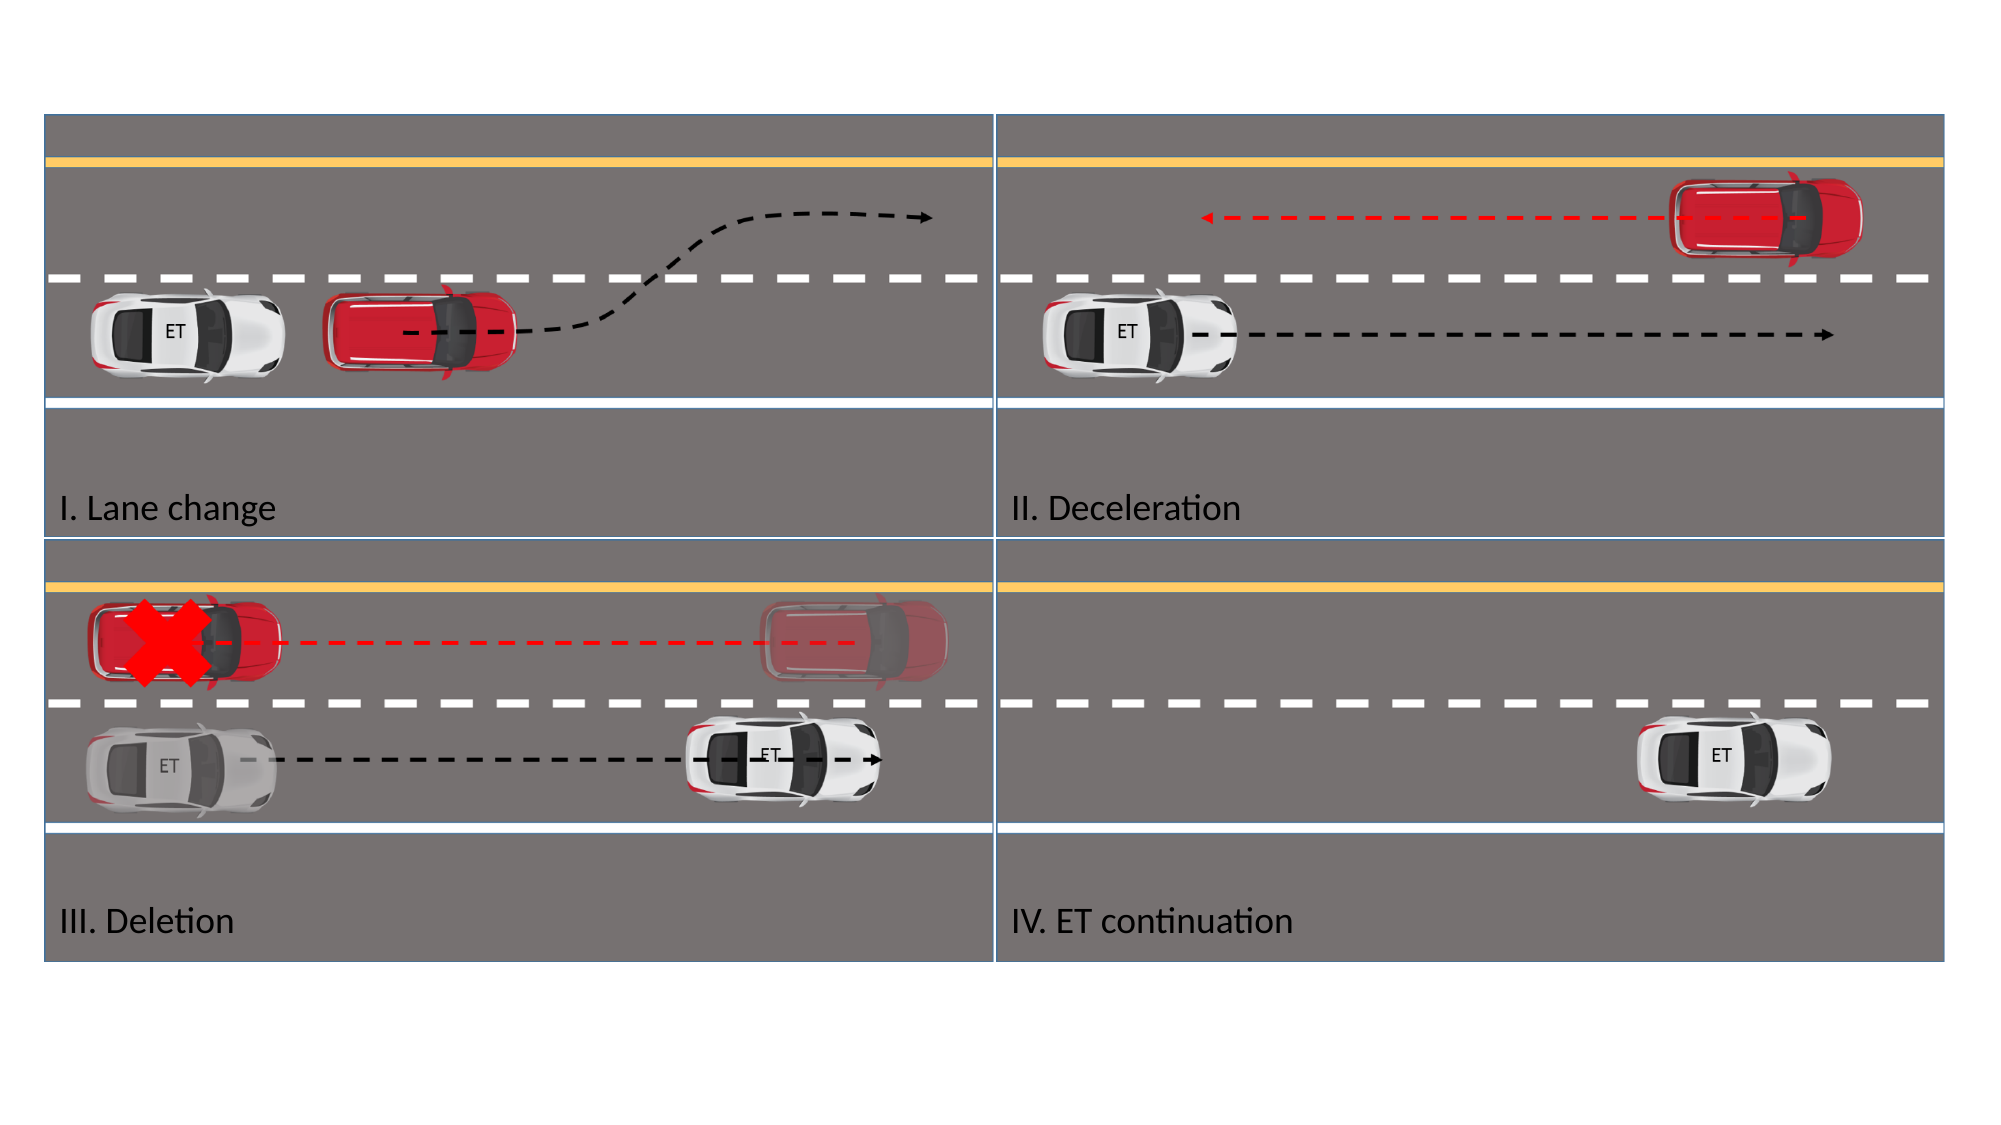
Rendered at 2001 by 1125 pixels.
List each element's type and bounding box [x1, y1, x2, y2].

picture [44, 539, 1948, 962]
picture [44, 114, 1948, 537]
